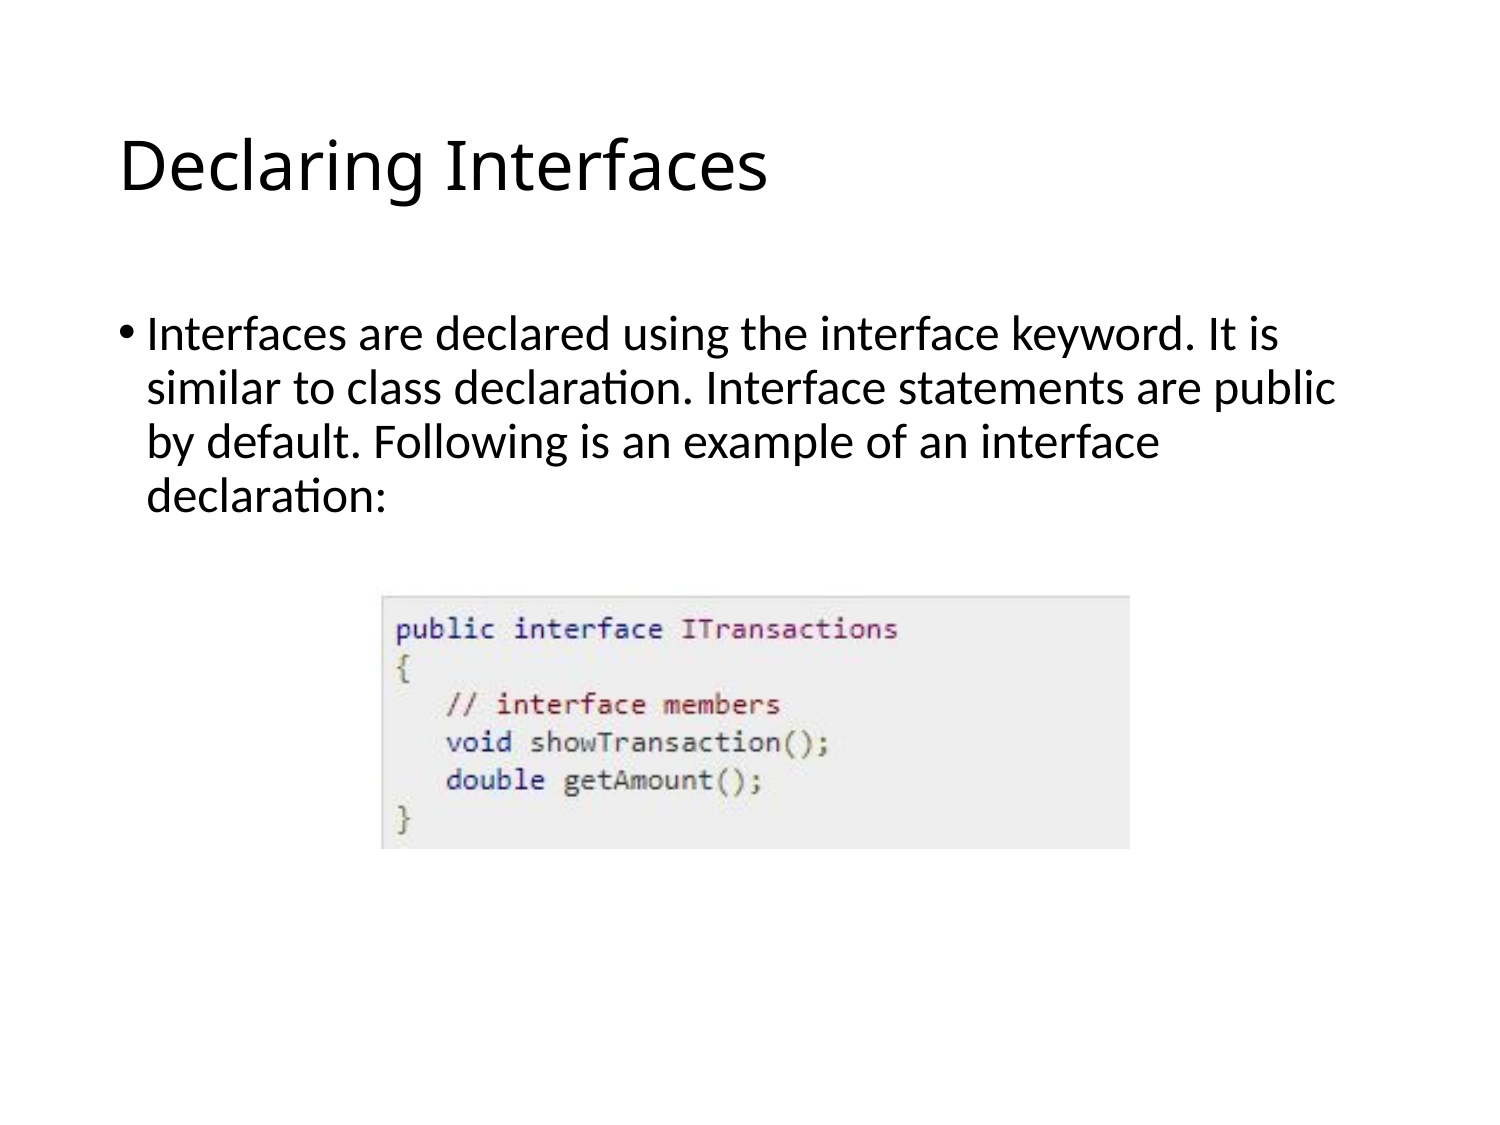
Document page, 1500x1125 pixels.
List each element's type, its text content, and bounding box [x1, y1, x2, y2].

title Declaring Interfaces [103, 59, 1397, 278]
picture [374, 587, 1130, 849]
list Interfaces are declared using the interface keyword. It is similar to class declaration. Interface statements are public by default. Following is an example of an interface declaration: [103, 299, 1397, 1014]
